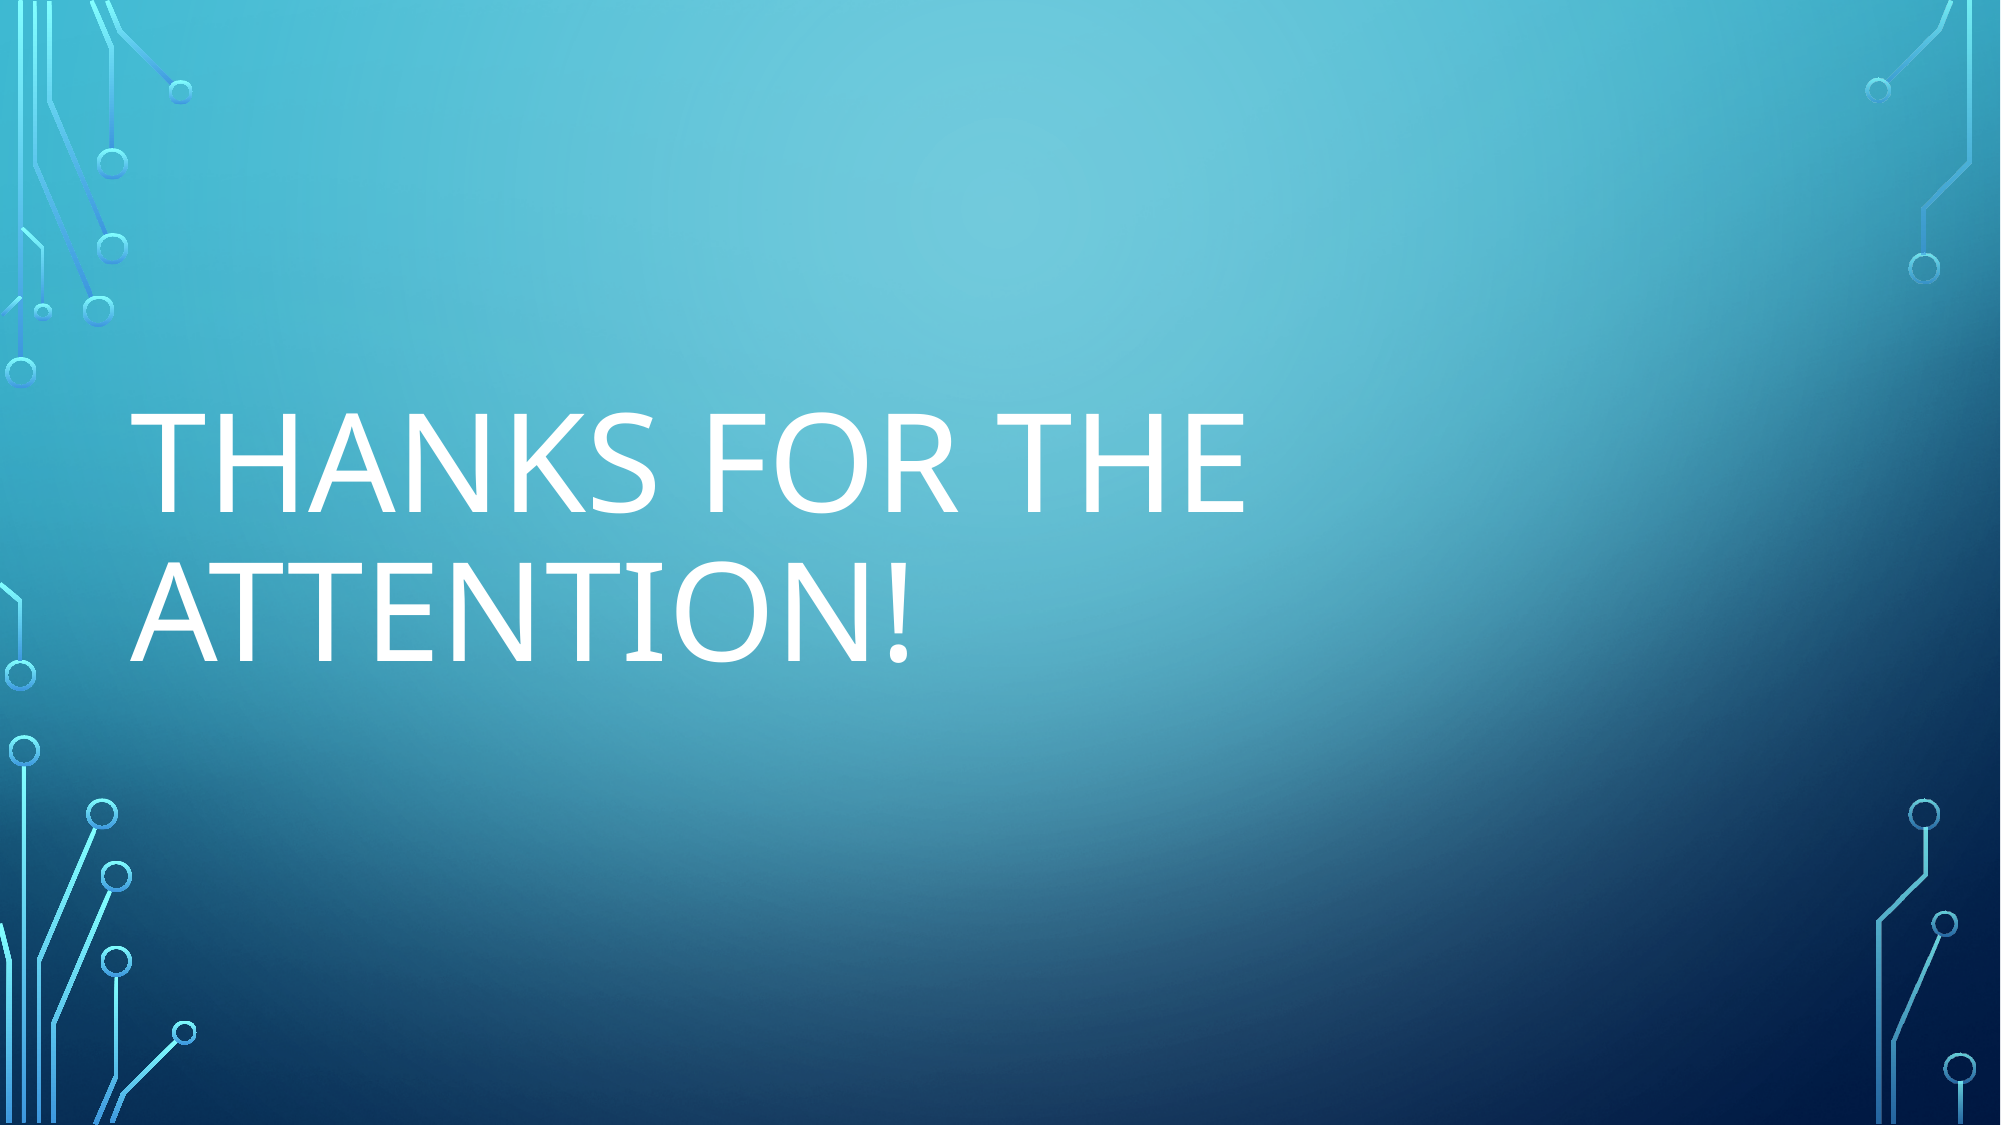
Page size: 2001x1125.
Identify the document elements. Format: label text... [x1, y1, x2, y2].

title Thanks for the attention! [115, 421, 1923, 664]
